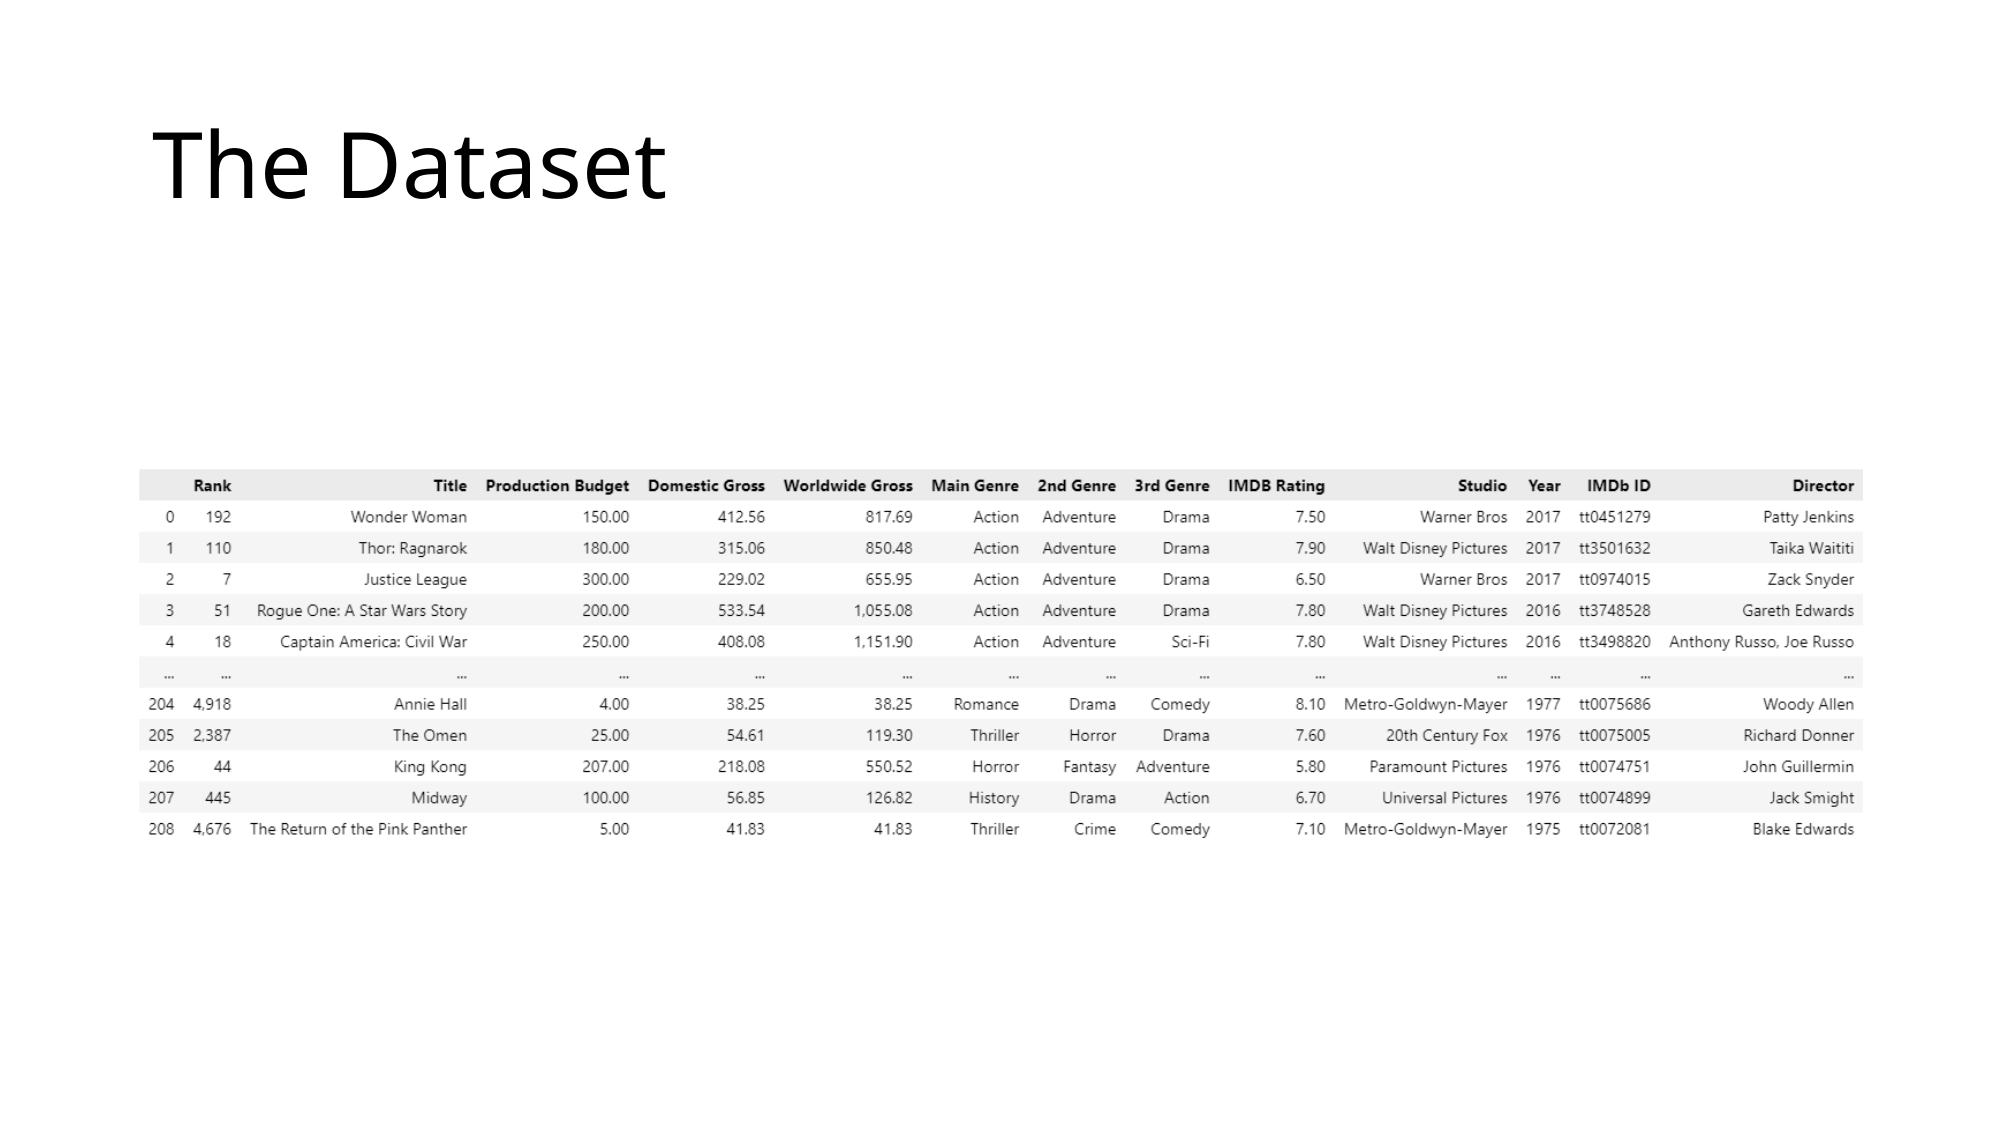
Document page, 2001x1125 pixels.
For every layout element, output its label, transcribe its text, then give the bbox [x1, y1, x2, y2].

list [137, 467, 1863, 845]
title The Dataset [137, 59, 1863, 278]
